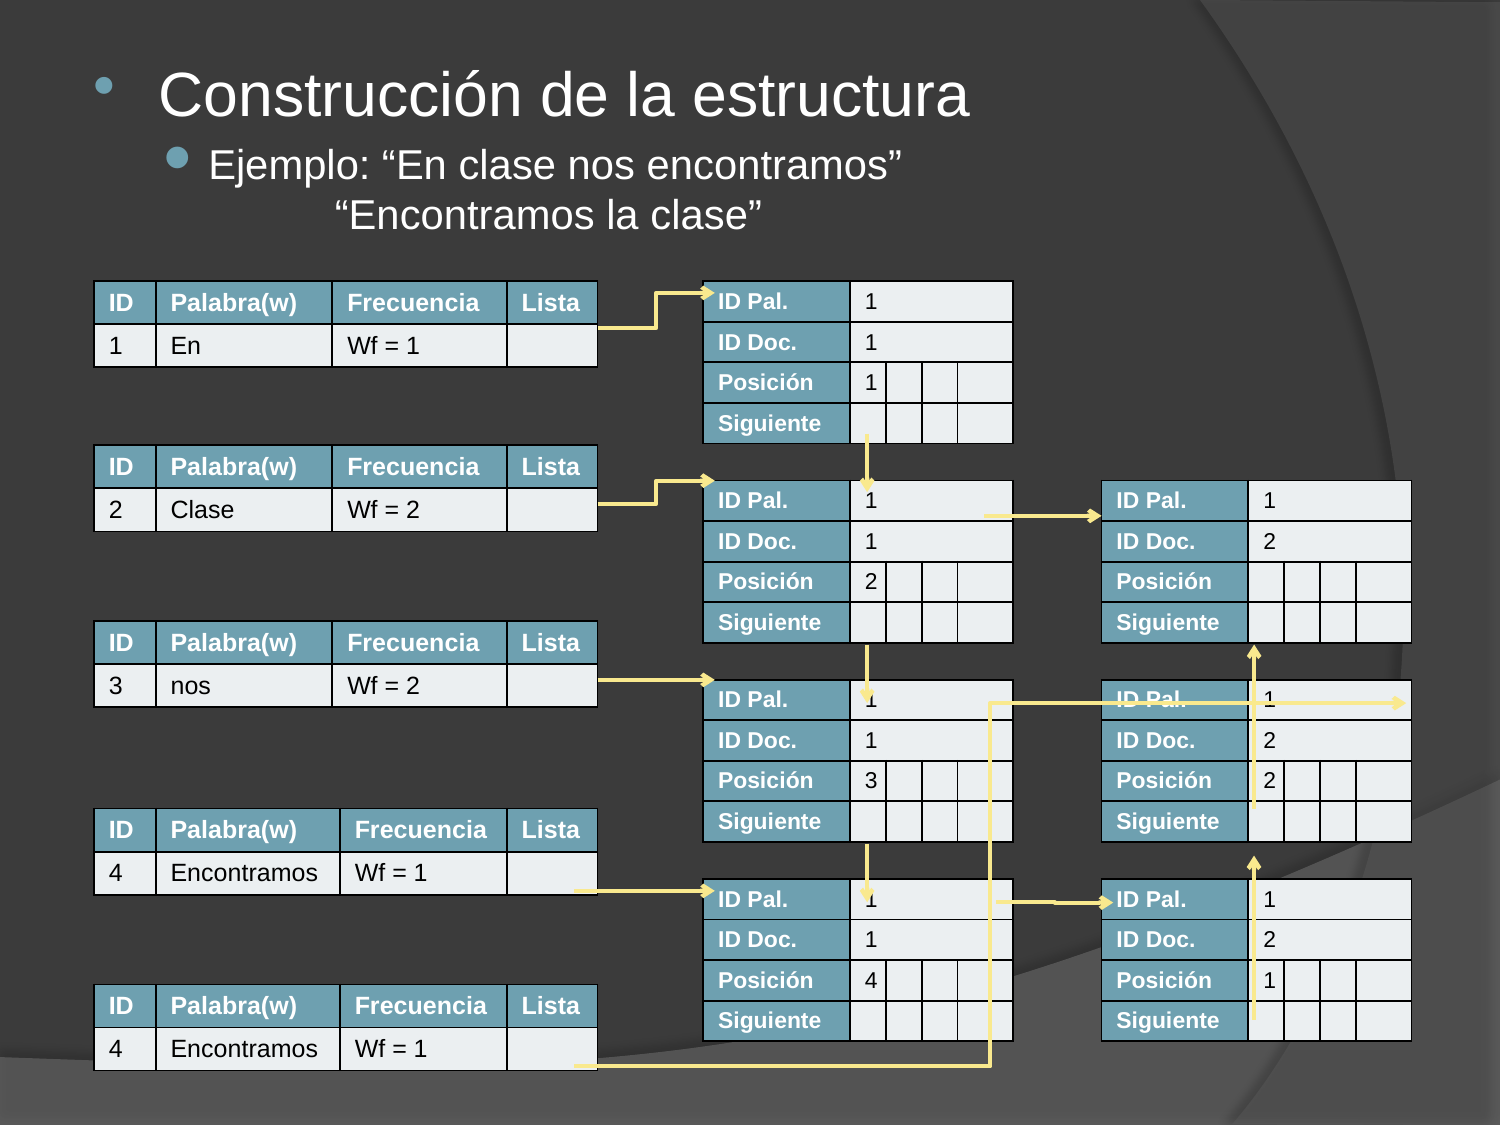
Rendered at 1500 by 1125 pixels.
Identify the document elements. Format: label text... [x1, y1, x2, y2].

table_cell [1249, 563, 1283, 601]
table_cell 2 [95, 489, 155, 531]
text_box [597, 292, 715, 329]
table_cell Wf = 1 [341, 1028, 506, 1070]
table_cell Posición [704, 563, 849, 601]
table_cell Encontramos [157, 853, 339, 894]
table_header Frecuencia [333, 446, 506, 487]
table_cell ID Doc. [1102, 522, 1247, 561]
table_cell 2 [851, 563, 885, 601]
table_header Palabra(w) [157, 985, 339, 1027]
table_header 1 [851, 481, 1012, 520]
table_header Lista [508, 622, 597, 663]
table_cell [887, 363, 921, 402]
table_header 1 [851, 282, 1012, 321]
table_cell [508, 853, 565, 894]
table_cell 1 [95, 325, 155, 366]
table_header 1 [1249, 481, 1411, 520]
table_header ID [95, 809, 155, 851]
table_cell [508, 665, 597, 706]
table_cell [923, 363, 957, 402]
table_cell [851, 603, 885, 642]
table_cell 1 [851, 522, 1012, 561]
table_header Lista [508, 446, 597, 487]
table_cell 1 [851, 363, 885, 402]
table_cell [923, 404, 957, 443]
table_header Lista [508, 809, 565, 851]
table_cell Wf = 1 [333, 325, 506, 366]
table_cell ID Doc. [704, 323, 849, 361]
table_header Palabra(w) [157, 622, 331, 663]
table_cell Clase [157, 489, 331, 531]
table_cell Siguiente [1102, 603, 1247, 642]
table_cell ID Doc. [704, 522, 849, 561]
table_header ID [95, 446, 155, 487]
table_cell [1321, 603, 1355, 642]
table_cell [923, 603, 957, 642]
table_header Lista [508, 985, 565, 1027]
table_cell Wf = 2 [333, 665, 506, 706]
table_header ID [95, 282, 155, 323]
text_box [597, 480, 715, 505]
table_cell Siguiente [704, 603, 849, 642]
table_cell [887, 603, 921, 642]
table_cell nos [157, 665, 331, 706]
table_cell Wf = 2 [333, 489, 506, 531]
table_header Palabra(w) [157, 282, 331, 323]
table_header Frecuencia [341, 809, 506, 851]
table_cell [958, 363, 1012, 402]
table_header 1 [1256, 681, 1411, 694]
table_cell Wf = 1 [341, 853, 506, 894]
table_header 1 [869, 681, 1012, 694]
table_header ID Pal. [704, 282, 849, 321]
table_header ID [95, 622, 155, 663]
table_cell [887, 563, 921, 601]
table_cell [1285, 563, 1319, 601]
table_cell [851, 404, 885, 443]
table_cell [1321, 563, 1355, 601]
table_cell [1357, 563, 1411, 601]
table_cell [508, 489, 597, 531]
table_cell 2 [1249, 522, 1411, 561]
table_header ID Pal. [1102, 681, 1247, 694]
table_cell Posición [704, 363, 849, 402]
table_header Frecuencia [333, 622, 506, 663]
table_cell [923, 563, 957, 601]
list Construcción de la estructura Ejemplo: “En clase nos encontramos” “Encontramos la clase” [75, 46, 1430, 1102]
table_cell [508, 1028, 565, 1070]
table_header Lista [508, 282, 597, 323]
table_cell [958, 563, 1012, 601]
table_header 1 [851, 685, 865, 694]
table_header Palabra(w) [157, 809, 339, 851]
table_cell En [157, 325, 331, 366]
table_cell Posición [1102, 563, 1247, 601]
table_cell [1285, 603, 1319, 642]
table_cell [958, 404, 1012, 443]
table_cell 3 [95, 665, 155, 706]
table_cell 4 [95, 1028, 155, 1070]
table_cell [1249, 603, 1283, 642]
table_cell Siguiente [704, 404, 849, 443]
table_header ID [95, 985, 155, 1027]
table_header Palabra(w) [157, 446, 331, 487]
table_cell [958, 603, 1012, 642]
table_cell [1357, 603, 1411, 642]
table_header ID Pal. [1102, 481, 1247, 520]
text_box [573, 702, 1407, 1067]
table_header ID Pal. [704, 481, 849, 520]
table_cell [508, 325, 597, 366]
table_header ID Pal. [704, 681, 849, 694]
table_header Frecuencia [333, 282, 506, 323]
table_cell Encontramos [157, 1028, 339, 1070]
table_cell 4 [95, 853, 155, 894]
table_header Frecuencia [341, 985, 506, 1027]
table_cell 1 [851, 323, 1012, 361]
table_cell [887, 404, 921, 443]
